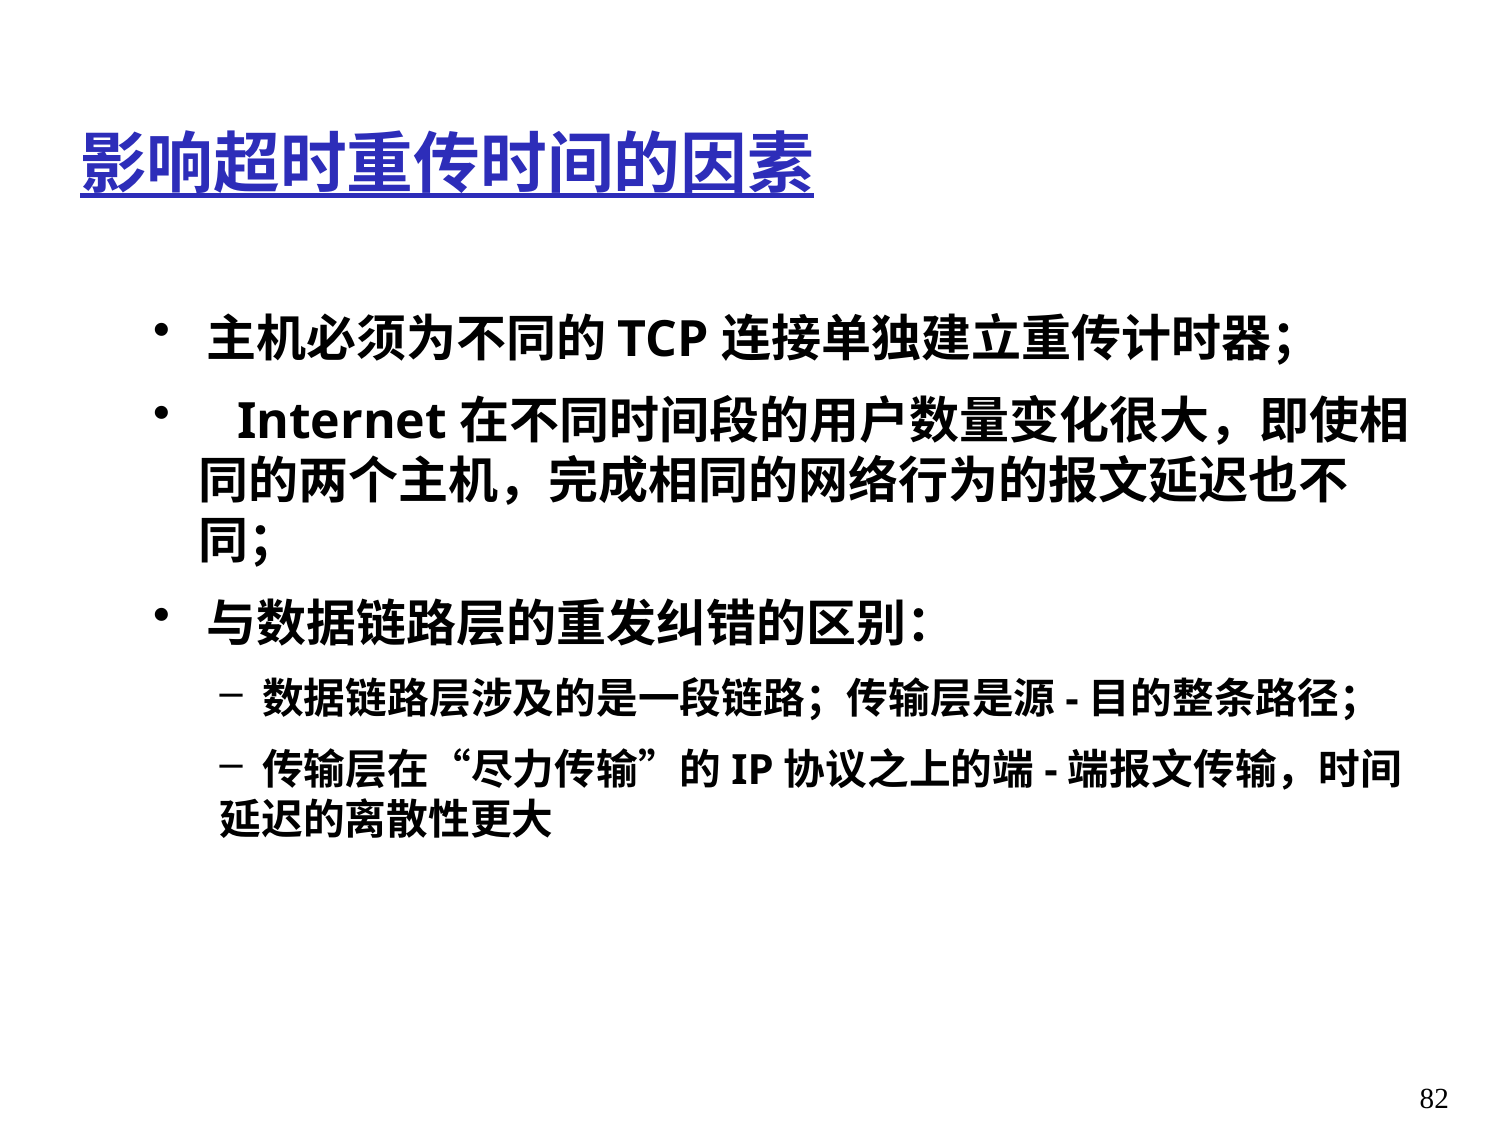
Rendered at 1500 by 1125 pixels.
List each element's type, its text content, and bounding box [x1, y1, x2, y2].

list 影响超时重传时间的因素 主机必须为不同的TCP连接单独建立重传计时器； Internet在不同时间段的用户数量变化很大，即使相同的两个主机，完成相同的网络行为的报文延迟也不同； 与数据链路层的重发纠错的区别： 数据链路层涉及的是一段链路；传输层是源-目的整条路径； 传输层在“尽力传输”的IP协议之上的端-端报文传输，时间延迟的离散性更大 [64, 113, 1436, 894]
slide_number 82 [1151, 1071, 1465, 1125]
